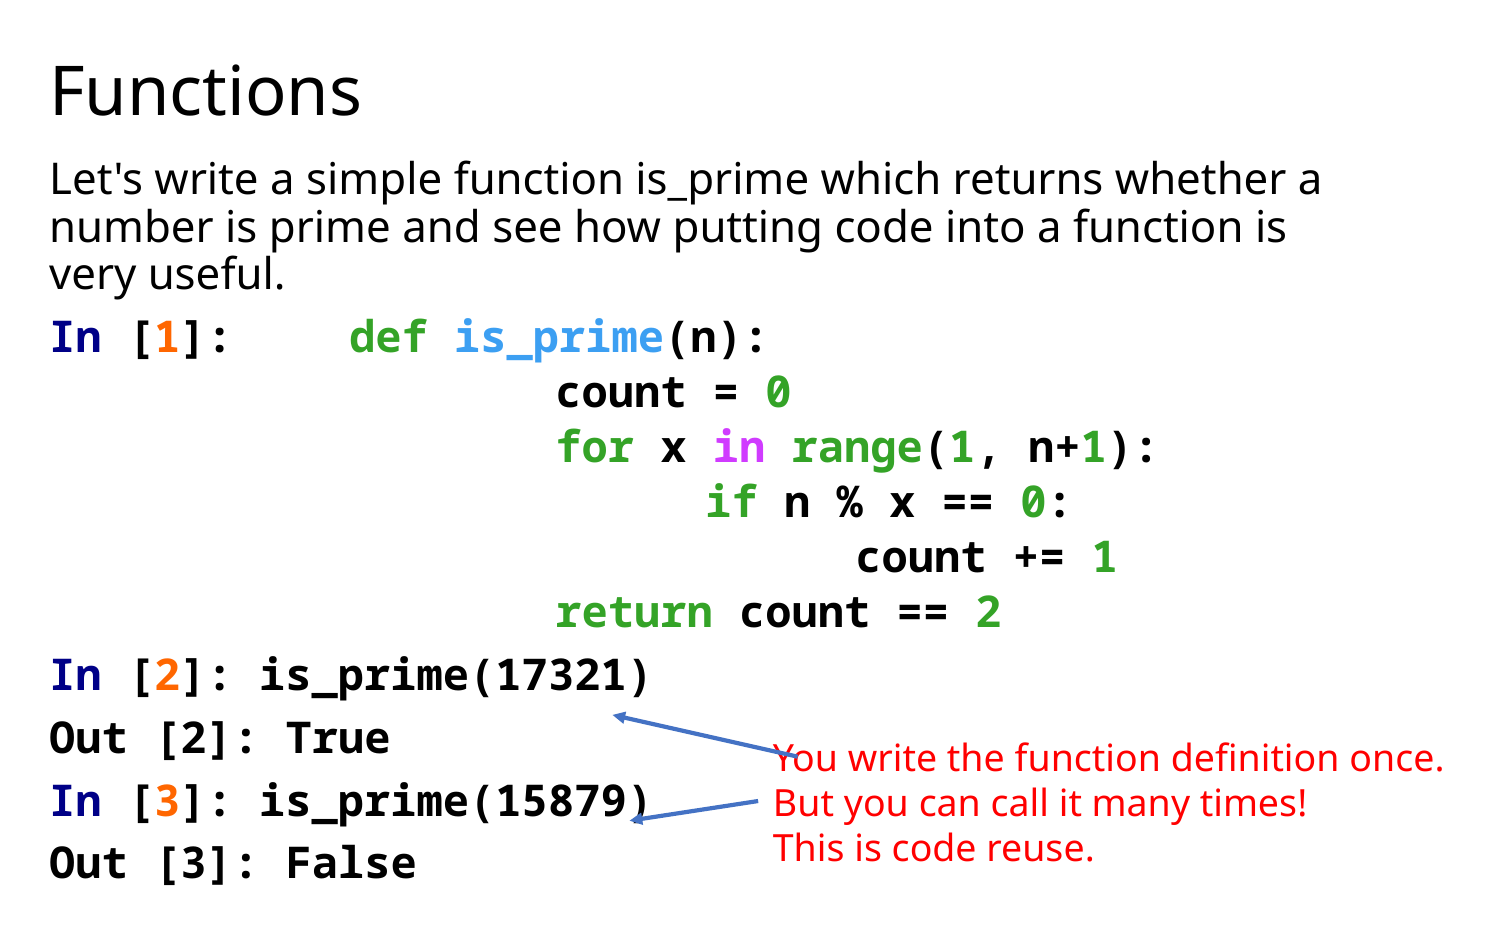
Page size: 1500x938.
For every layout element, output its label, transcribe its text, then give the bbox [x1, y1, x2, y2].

list Let's write a simple function is_prime which returns whether a number is prime and see how putting code into a function is very useful. In [1]: def is_prime(n): count = 0 for x in range(1, n+1): if n % x == 0: count += 1 return count == 2 In [2]: is_prime(17321) Out [2]: True In [3]: is_prime(15879) Out [3]: False [34, 149, 1401, 916]
title Functions [34, 37, 1192, 149]
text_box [612, 714, 798, 757]
text_box You write the function definition once. But you can call it many times! This is code reuse. [758, 726, 1461, 876]
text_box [629, 801, 798, 821]
